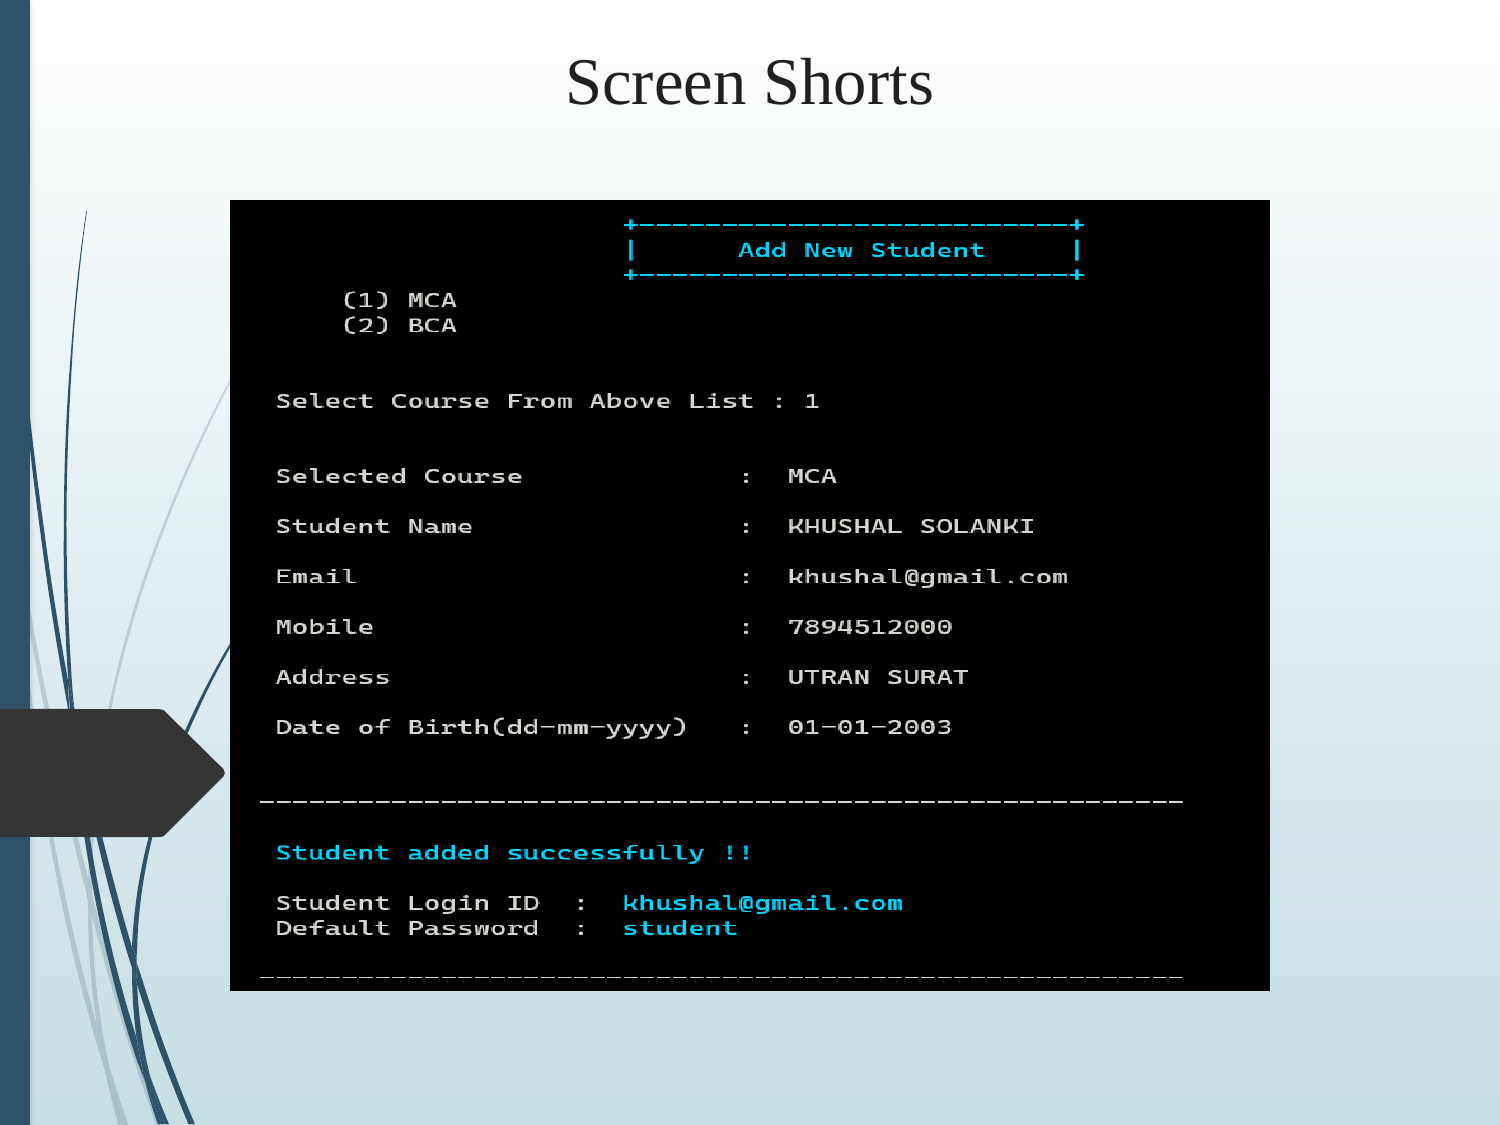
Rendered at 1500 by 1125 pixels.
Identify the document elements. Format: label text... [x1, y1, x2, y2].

picture [230, 199, 1270, 991]
title Screen Shorts [439, 22, 1061, 126]
